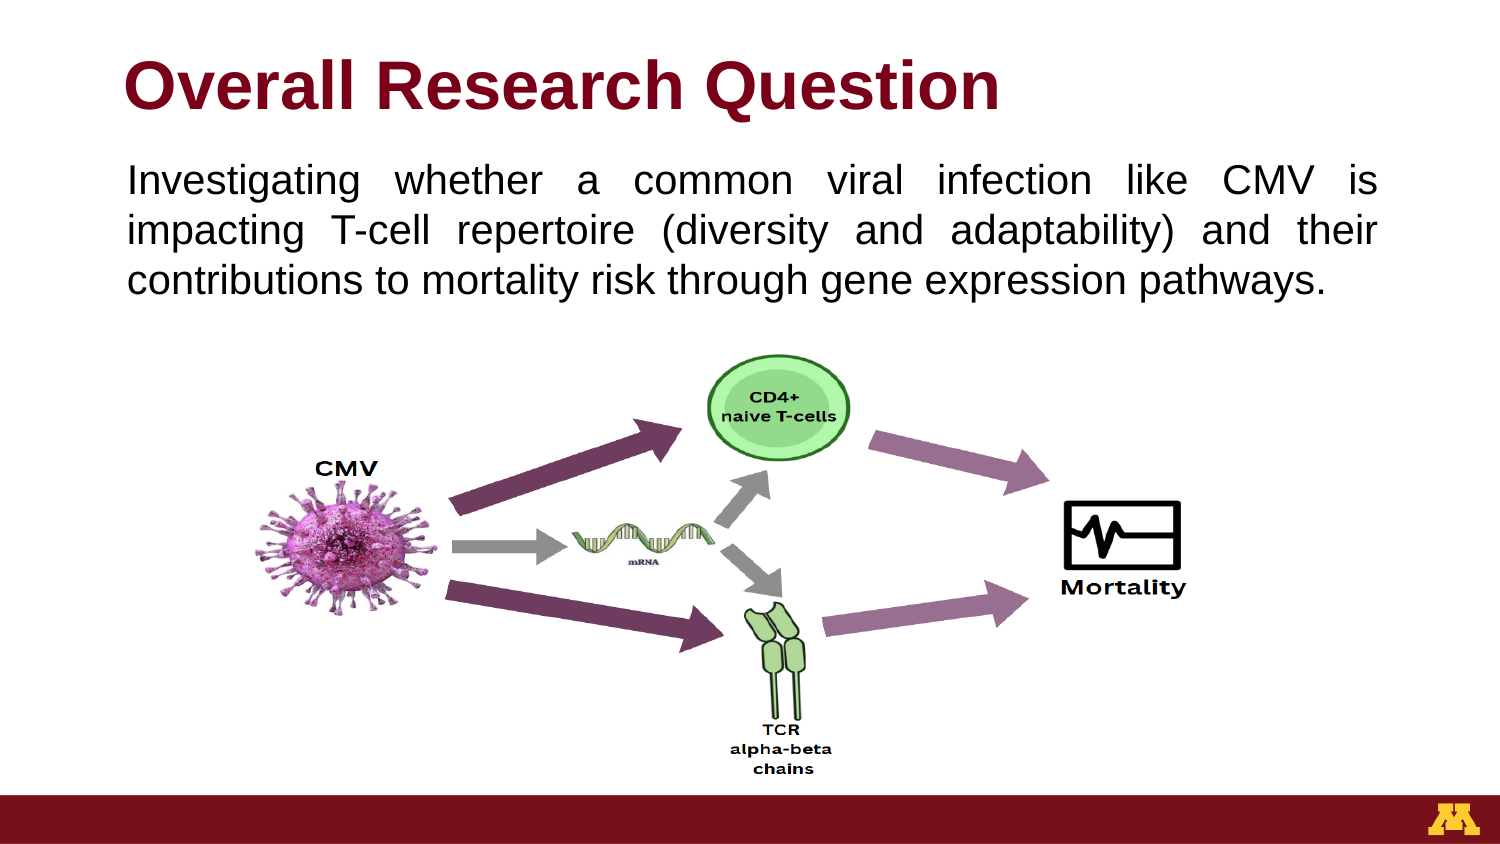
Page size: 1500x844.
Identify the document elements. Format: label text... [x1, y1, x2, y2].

picture [0, 795, 1500, 844]
picture [224, 346, 1213, 785]
title Overall Research Question [112, 11, 1388, 152]
list Investigating whether a common viral infection like CMV is impacting T-cell repertoire (diversity and adaptability) and their contributions to mortality risk through gene expression pathways. [115, 146, 1391, 322]
